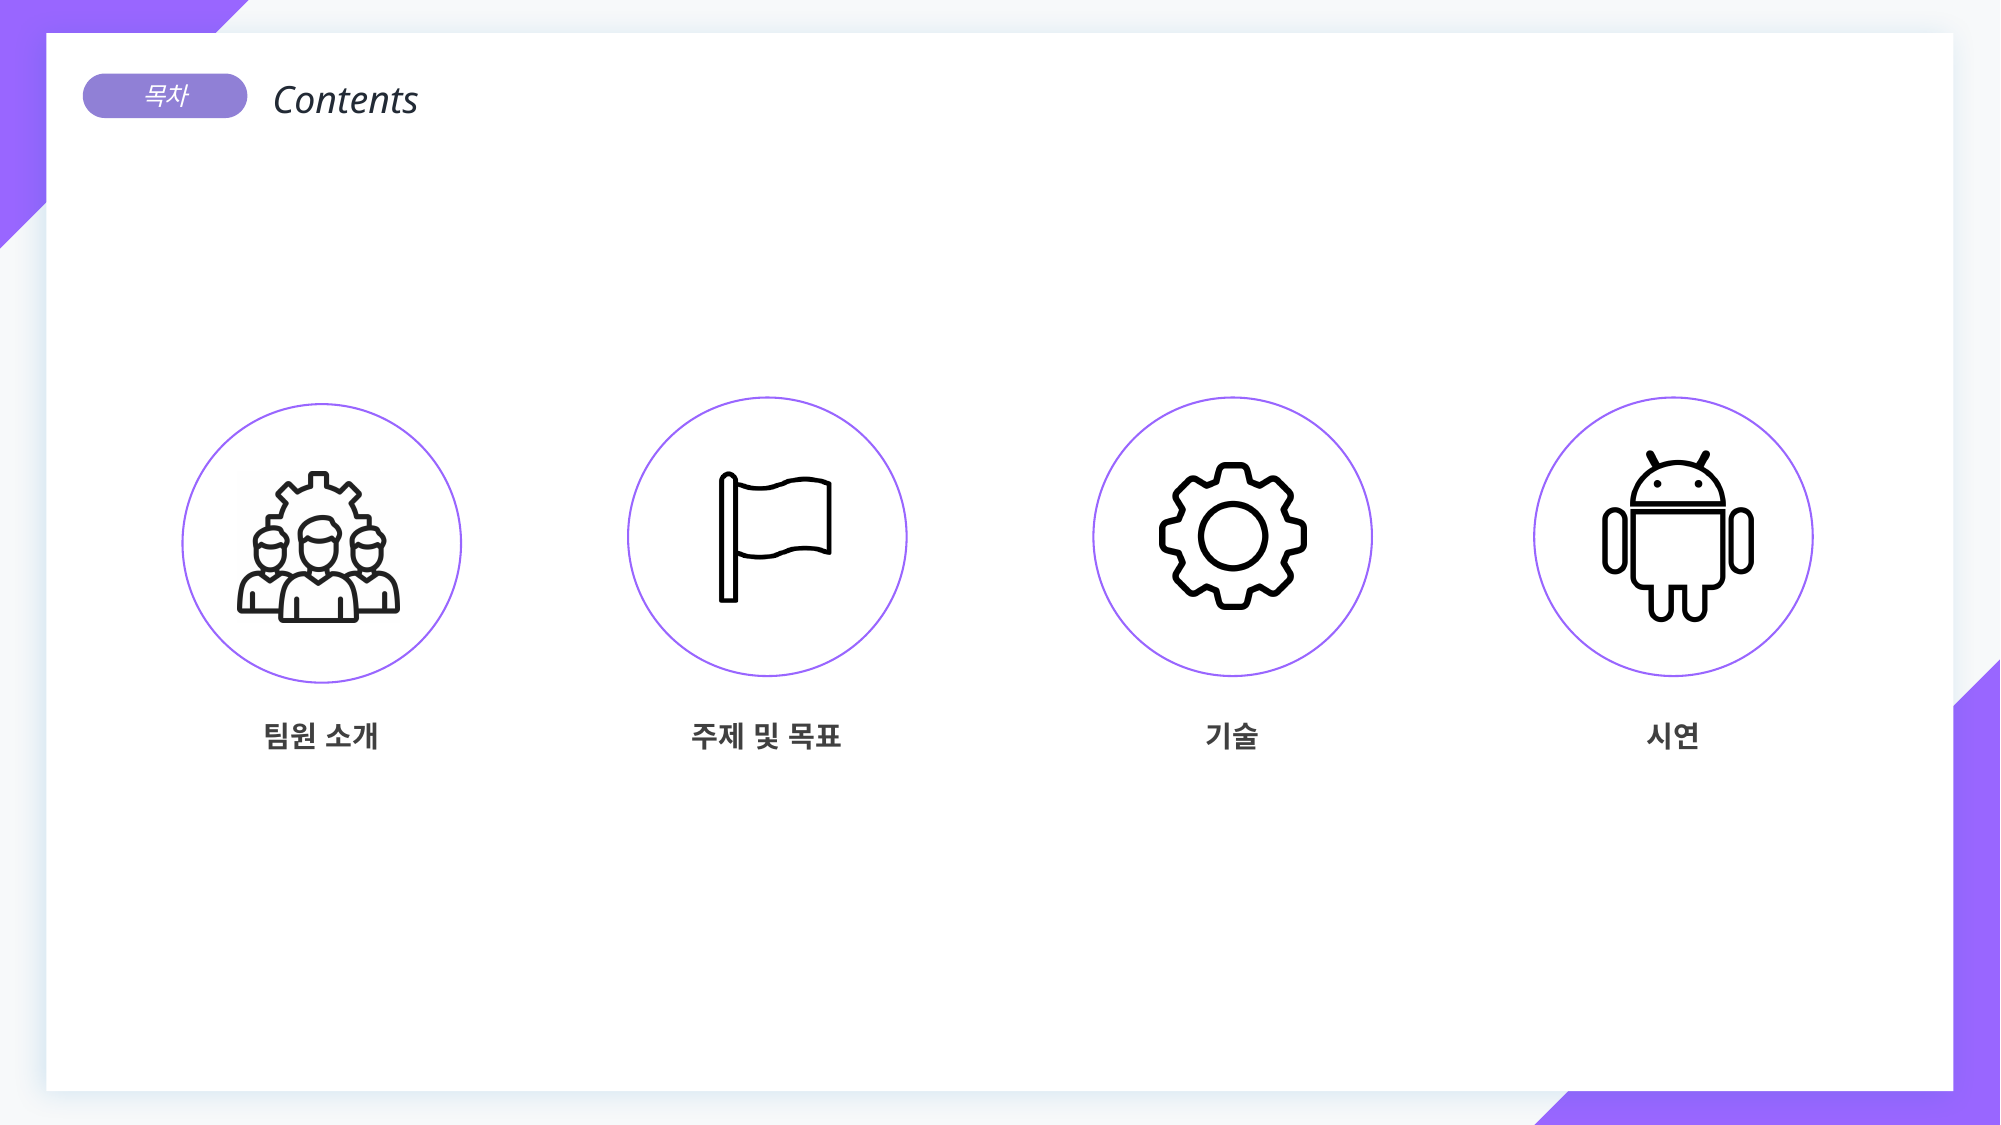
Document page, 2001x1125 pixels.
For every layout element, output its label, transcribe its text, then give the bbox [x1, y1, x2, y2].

text_box 기술 [1012, 693, 1453, 761]
picture [682, 447, 863, 627]
picture [237, 471, 401, 623]
text_box [627, 396, 908, 678]
text_box [0, 0, 251, 251]
text_box [181, 403, 463, 684]
text_box [1533, 396, 1814, 678]
text_box Contents [257, 68, 1258, 128]
picture [1586, 447, 1763, 625]
text_box [1532, 657, 2000, 1125]
text_box 목차 [82, 73, 248, 119]
picture [1159, 462, 1307, 610]
text_box [1092, 396, 1374, 678]
text_box 팀원 소개 [101, 693, 542, 761]
text_box 시연 [1453, 693, 1894, 761]
text_box [45, 32, 1954, 1092]
text_box 주제 및 목표 [547, 693, 988, 761]
